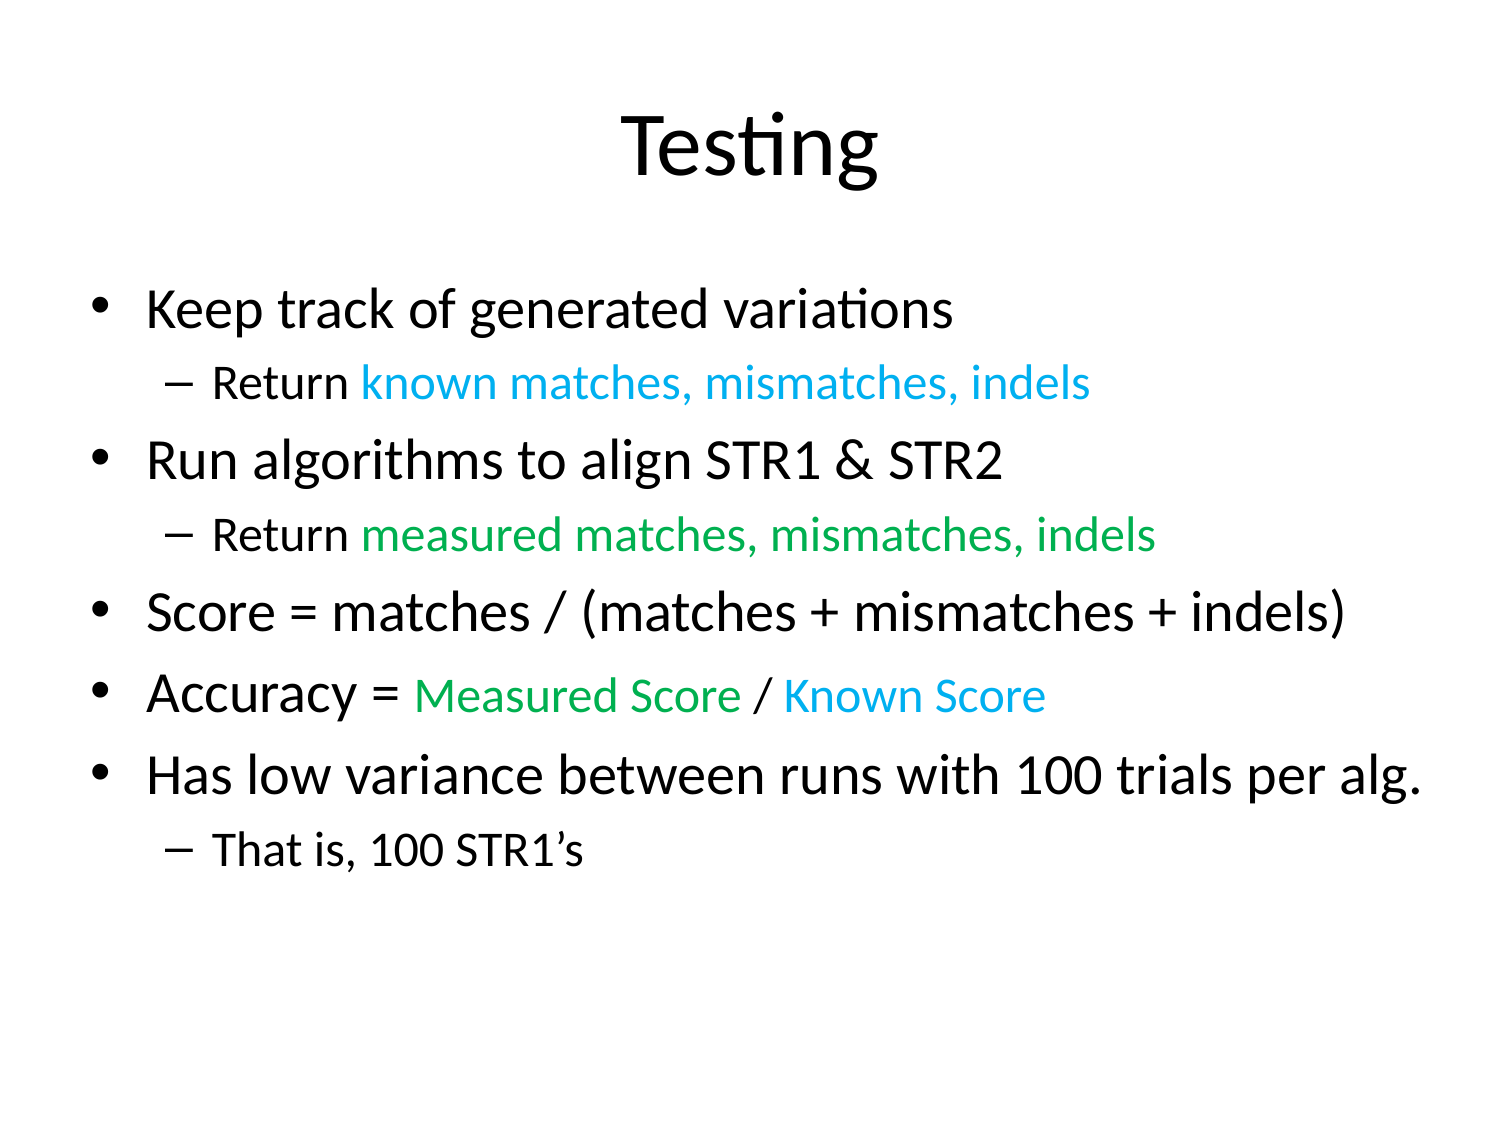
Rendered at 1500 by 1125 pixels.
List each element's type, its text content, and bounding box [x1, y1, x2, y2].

title Testing [75, 45, 1425, 233]
list Keep track of generated variations Return known matches, mismatches, indels Run algorithms to align STR1 & STR2 Return measured matches, mismatches, indels Score = matches / (matches + mismatches + indels) Accuracy = Measured Score / Known Score Has low variance between runs with 100 trials per alg. That is, 100 STR1’s [75, 262, 1488, 1005]
